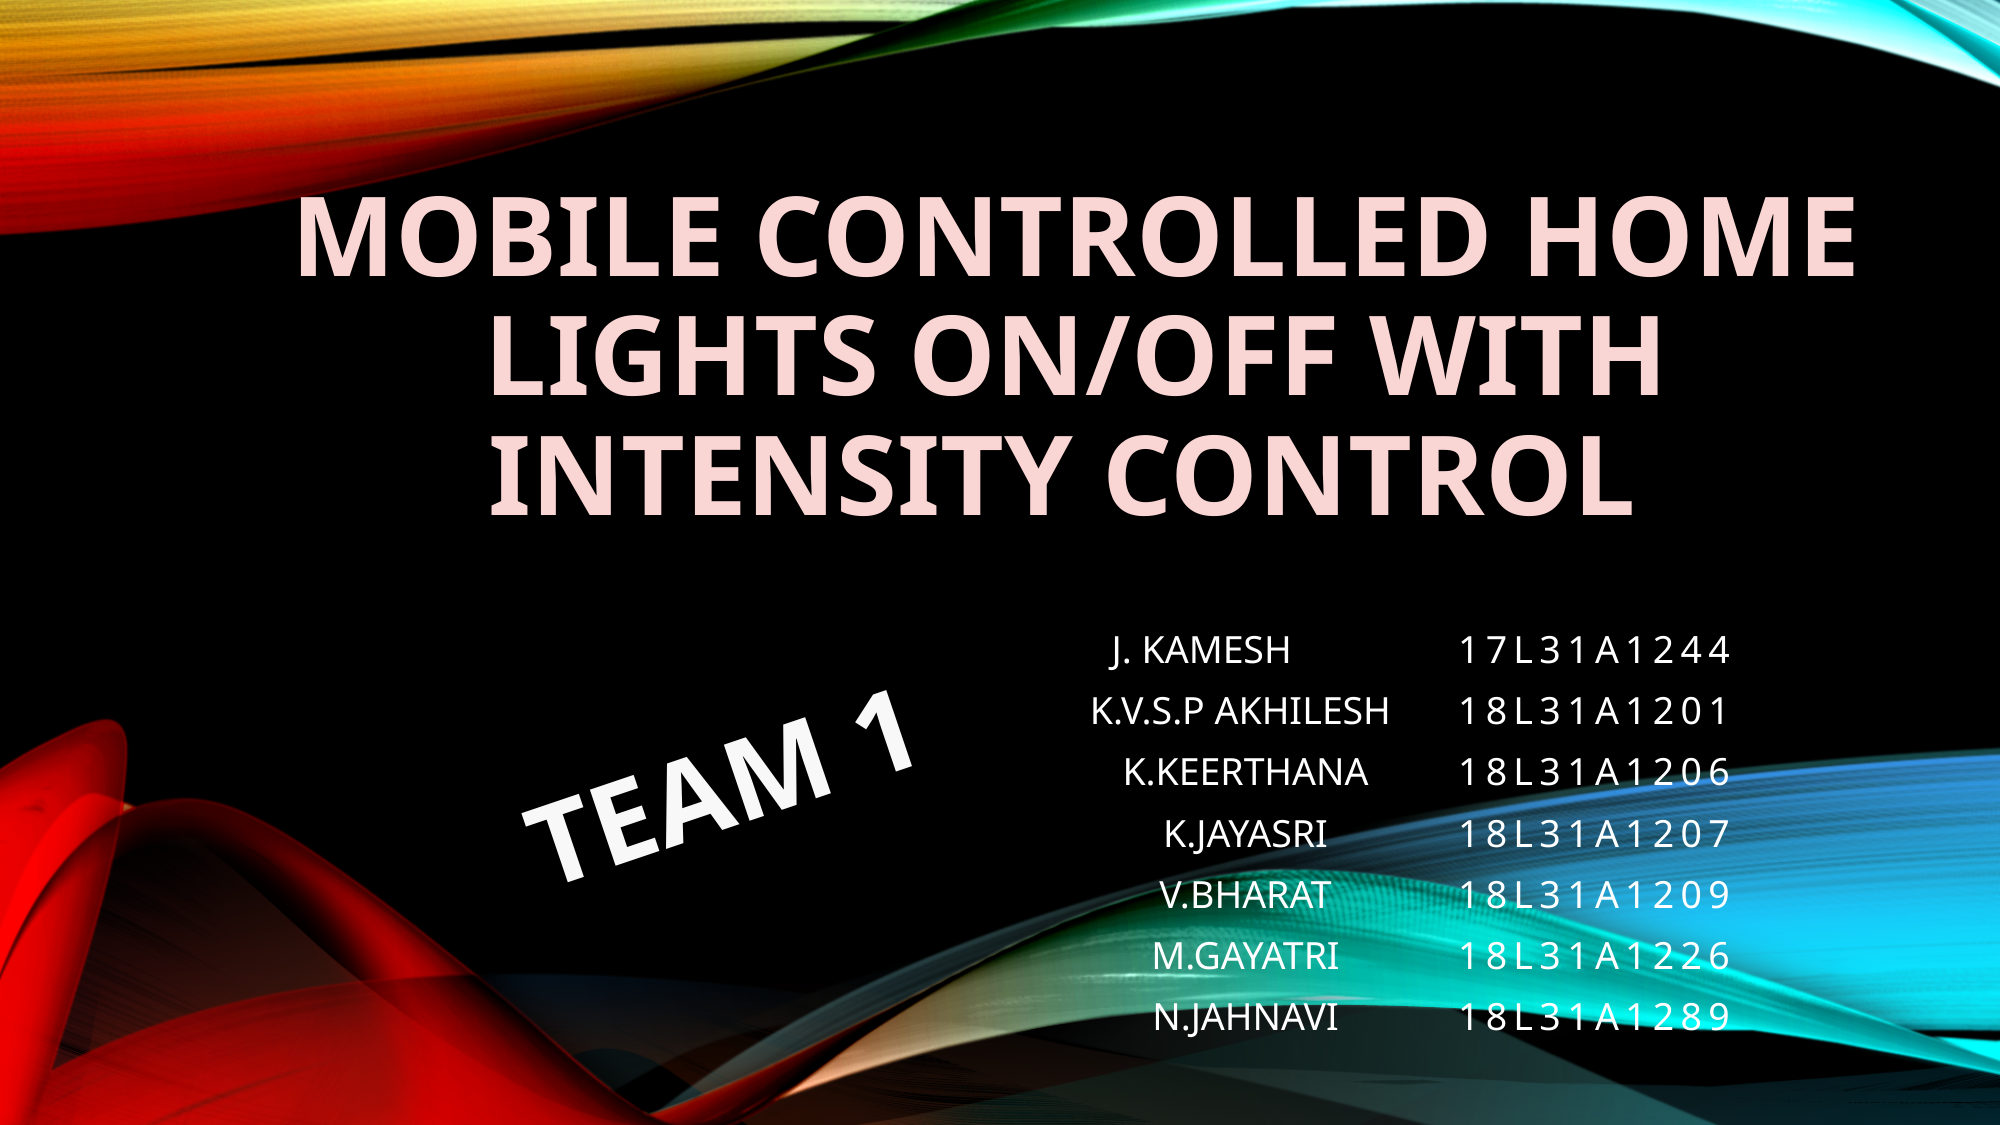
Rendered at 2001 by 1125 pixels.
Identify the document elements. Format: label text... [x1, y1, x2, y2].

text_box TEAM 1 [467, 633, 978, 933]
title Mobile controlled home lights on/off with intensity control [249, 147, 1904, 697]
subtitle J. KAMESH K.V.S.P AKHILESH K.KEERTHANA K.JAYASRI V.BHARAT M.GAYATRI N.JAHNAVI 17L31A1244 18L31A1201 18L31A1206 18L31A1207 18L31A1209 18L31A1226 18L31A1289 [1056, 623, 1784, 934]
picture [0, 717, 2000, 1125]
picture [0, 0, 2000, 237]
